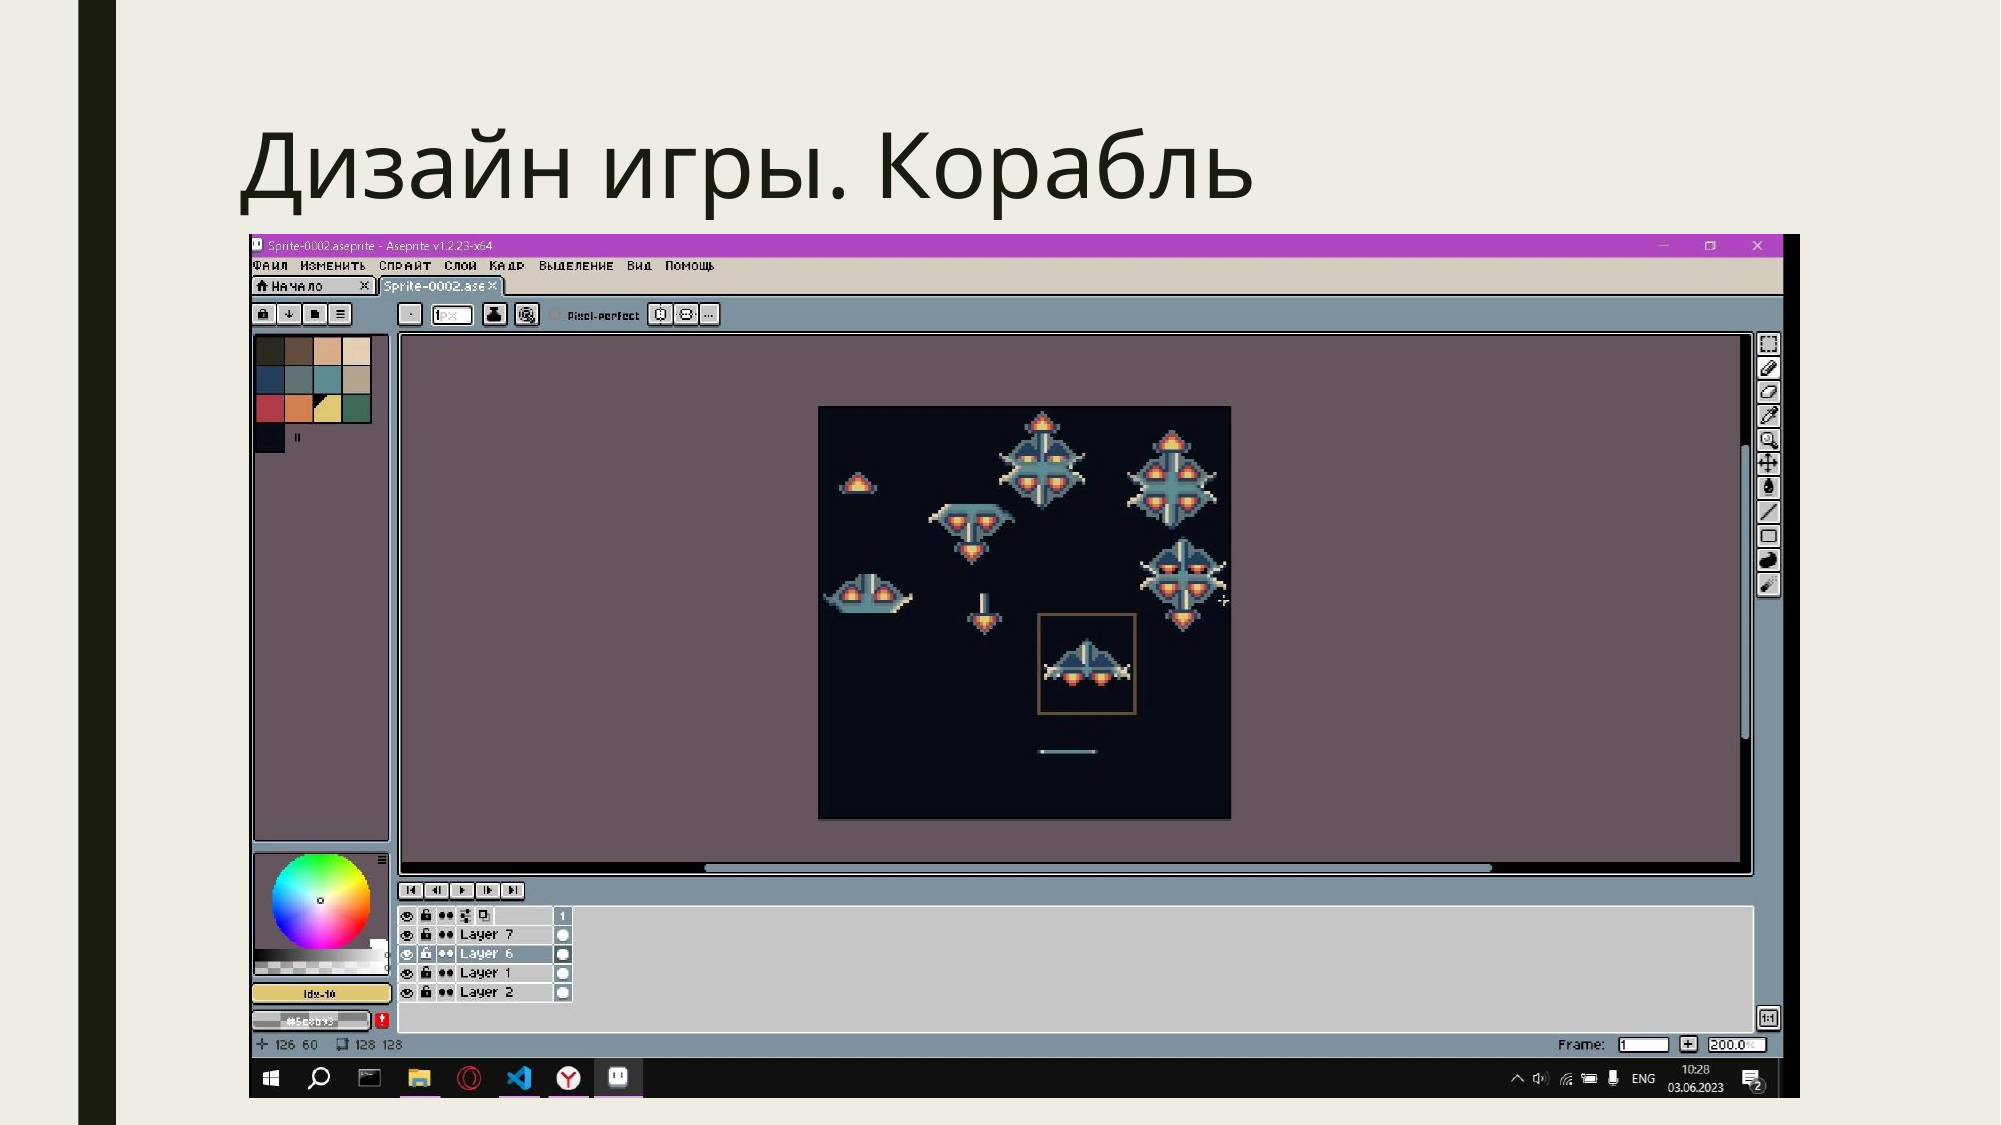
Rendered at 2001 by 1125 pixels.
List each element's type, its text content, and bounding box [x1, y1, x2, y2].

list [249, 234, 1800, 1098]
title Дизайн игры. Корабль [225, 112, 1800, 357]
